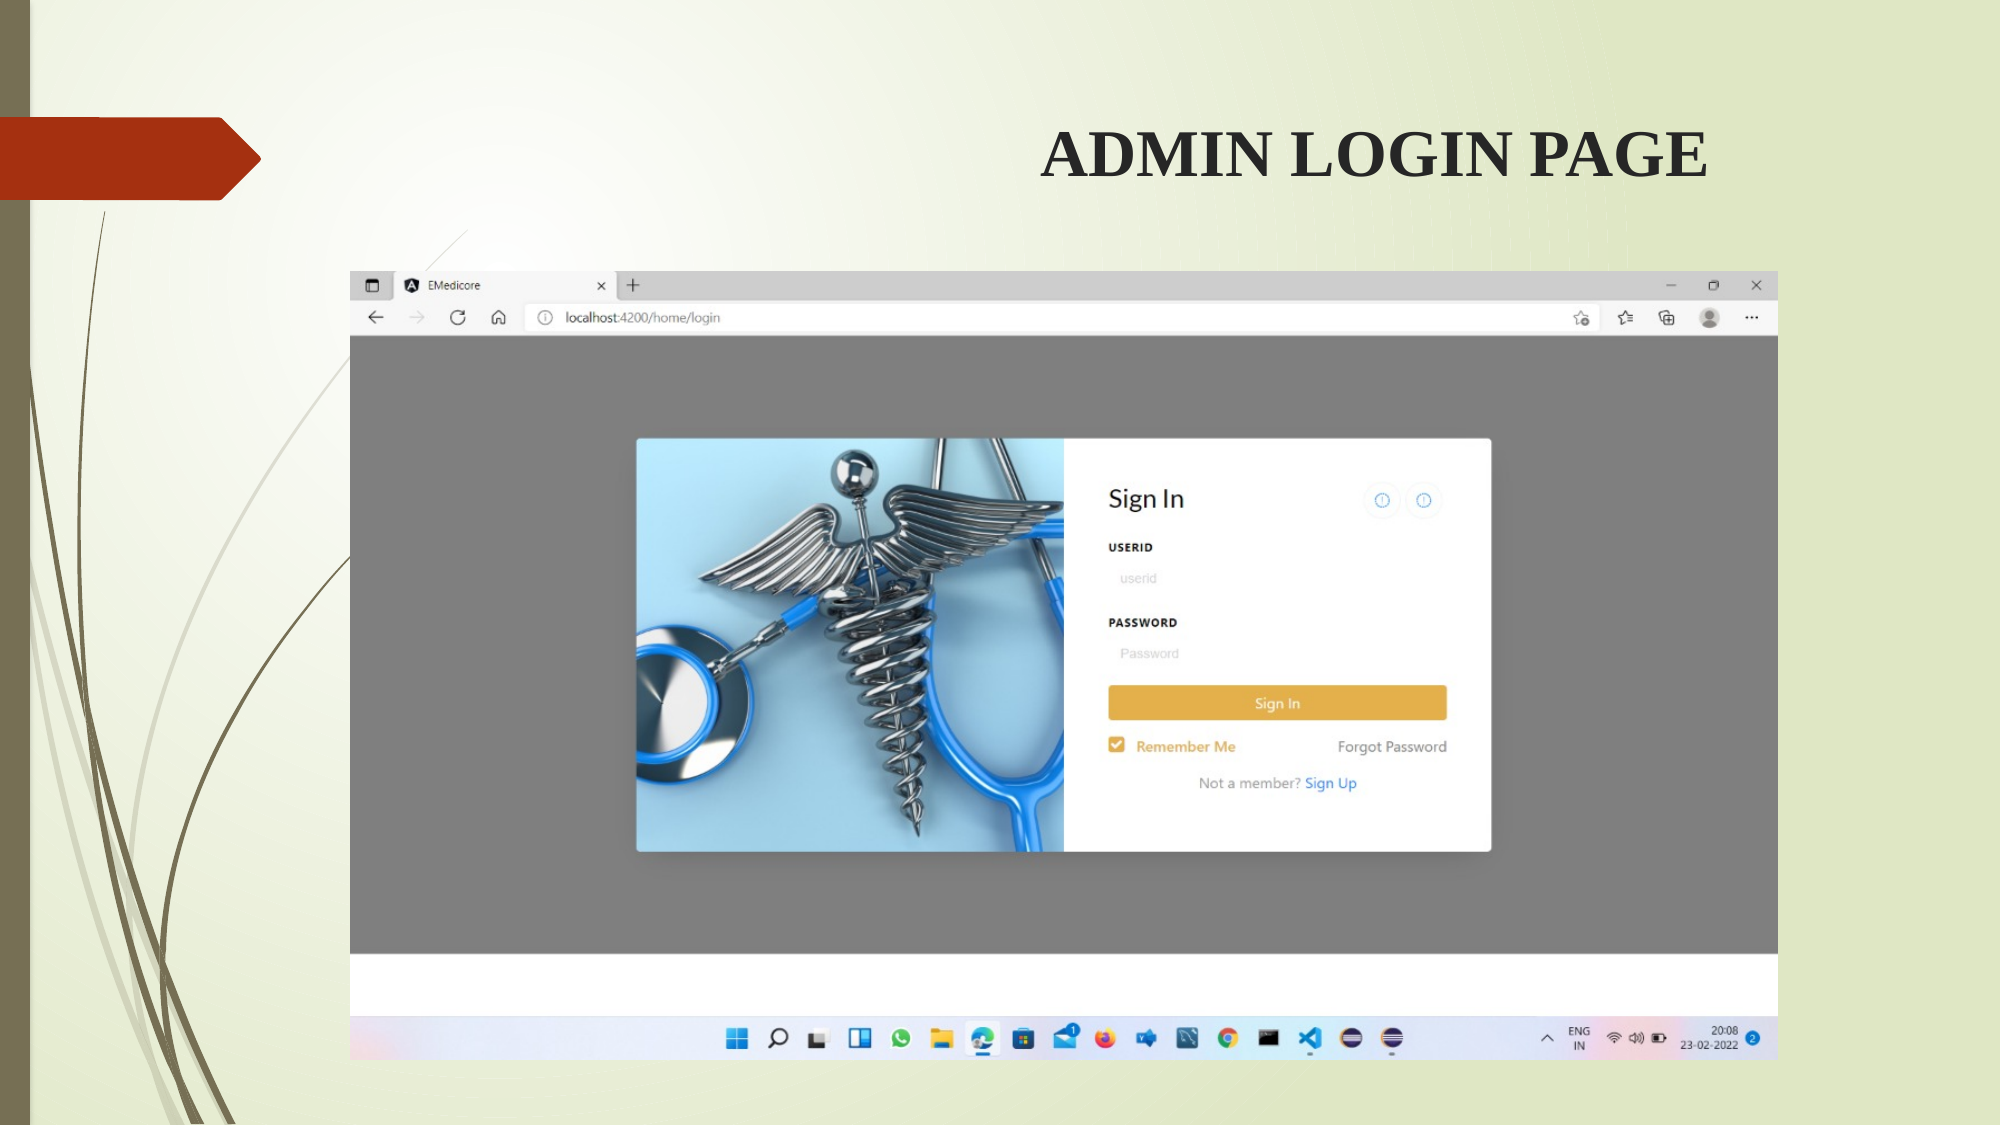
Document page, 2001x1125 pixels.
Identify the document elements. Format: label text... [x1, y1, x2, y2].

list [350, 271, 1779, 1060]
title ADMIN LOGIN PAGE [425, 102, 1888, 313]
